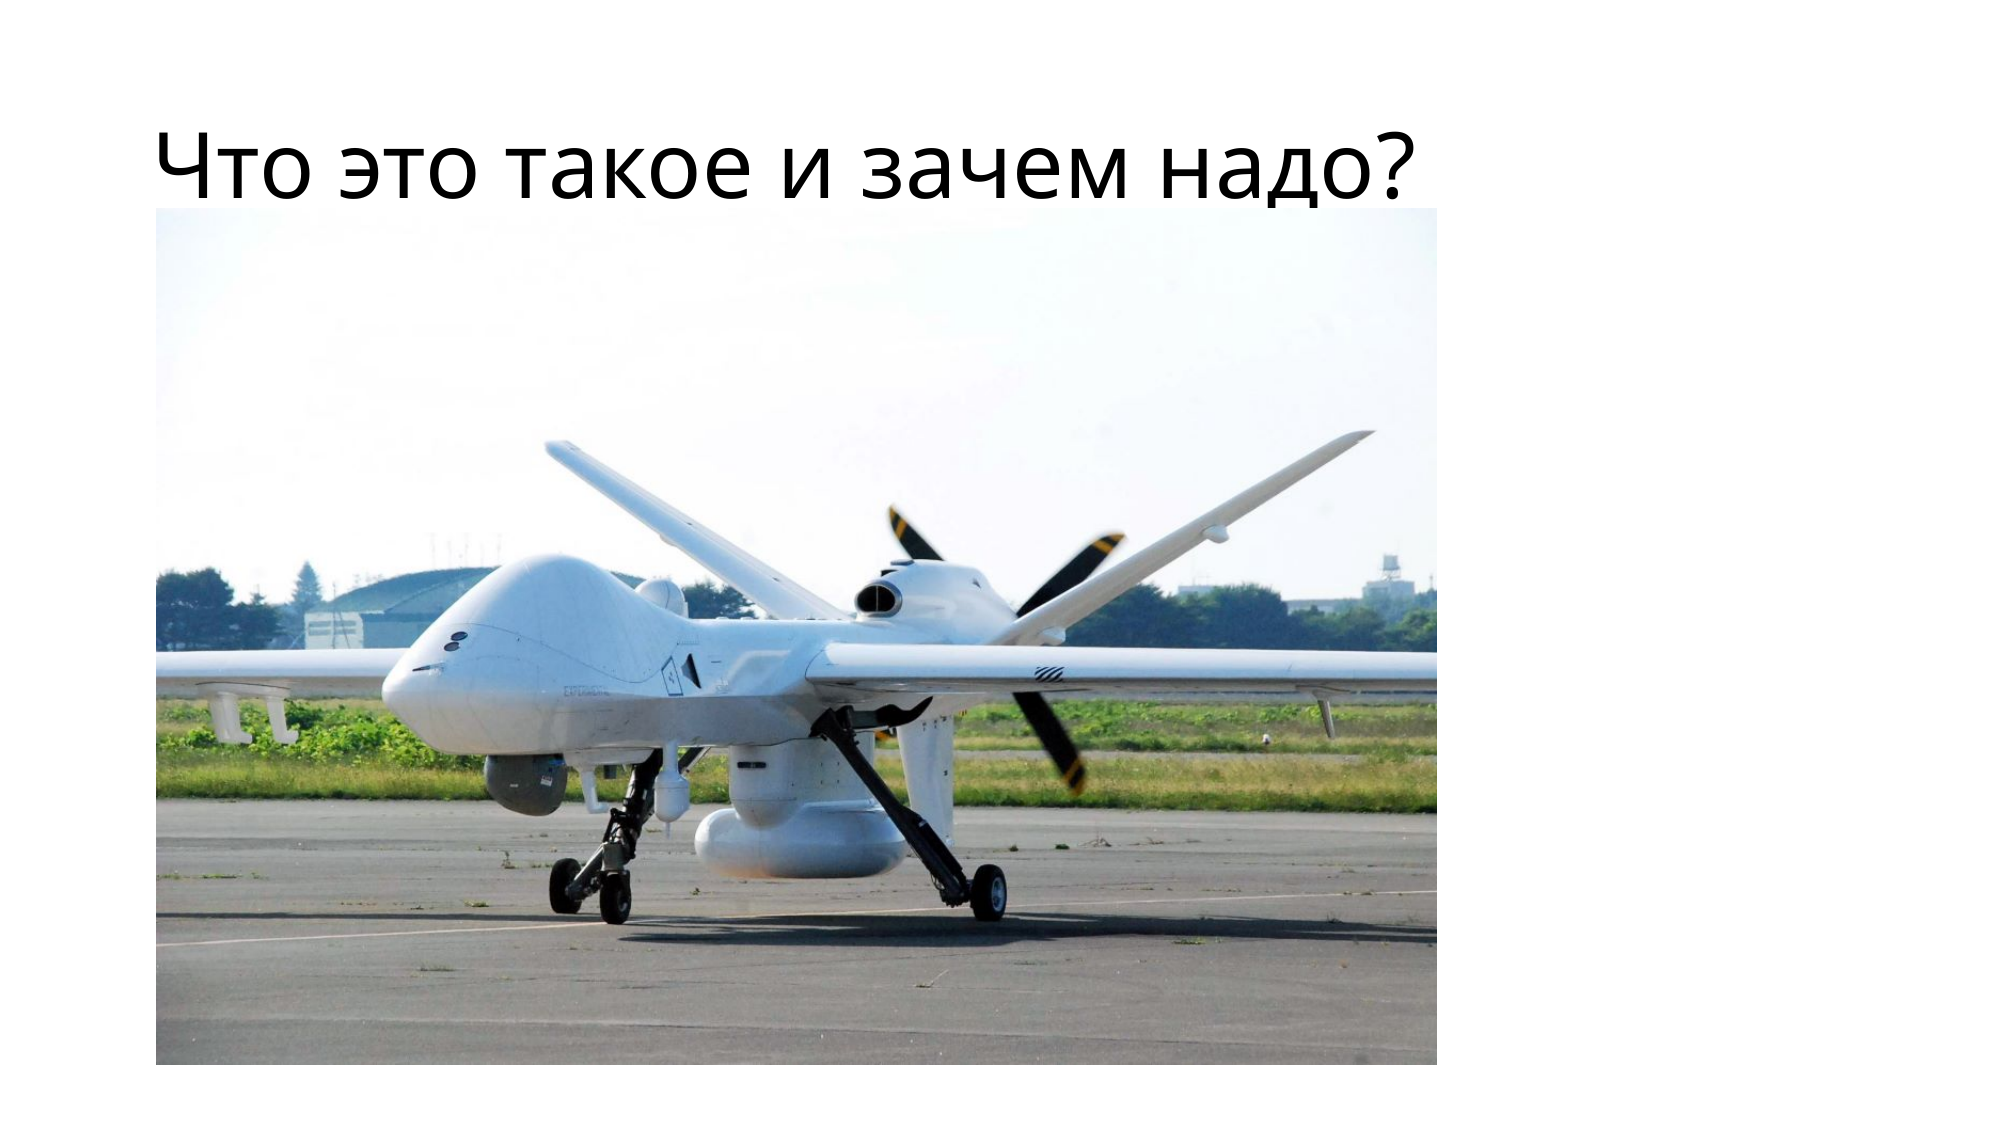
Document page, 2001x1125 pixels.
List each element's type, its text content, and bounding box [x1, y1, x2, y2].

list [155, 207, 1437, 1066]
title Что это такое и зачем надо? [137, 59, 1863, 278]
